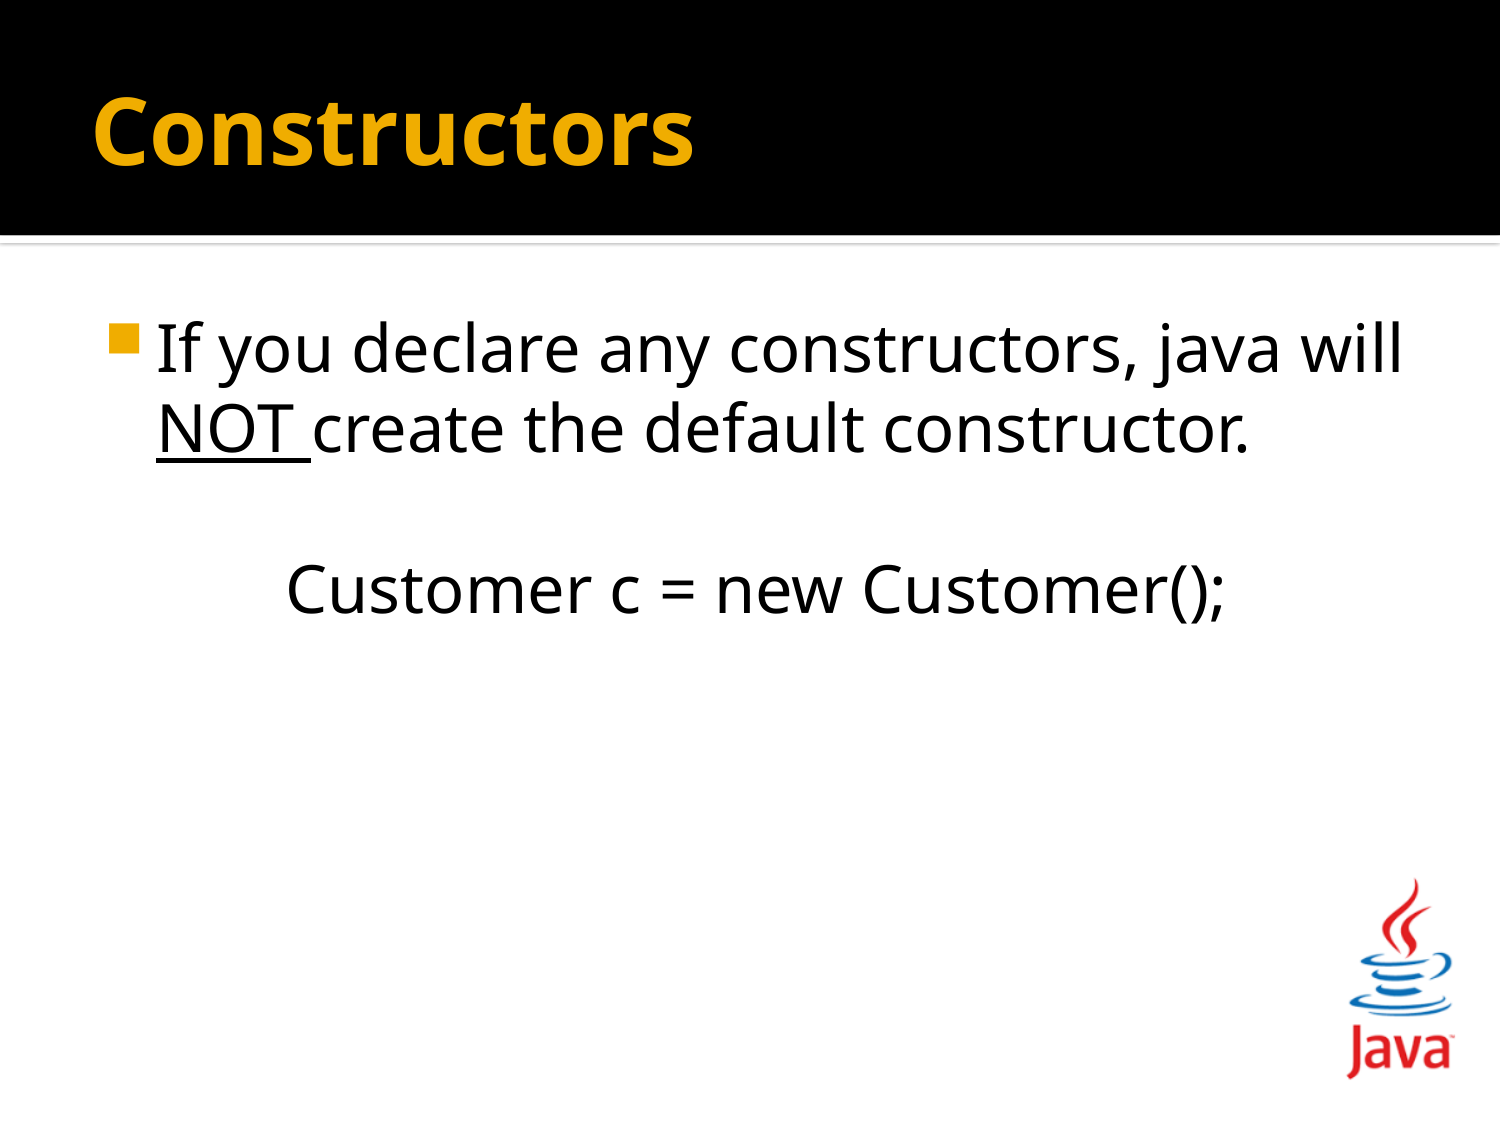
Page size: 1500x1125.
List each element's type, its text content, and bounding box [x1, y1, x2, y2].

picture [1306, 869, 1494, 1096]
list If you declare any constructors, java will NOT create the default constructor. Customer c = new Customer(); [75, 291, 1425, 1050]
title Constructors [75, 25, 1425, 231]
